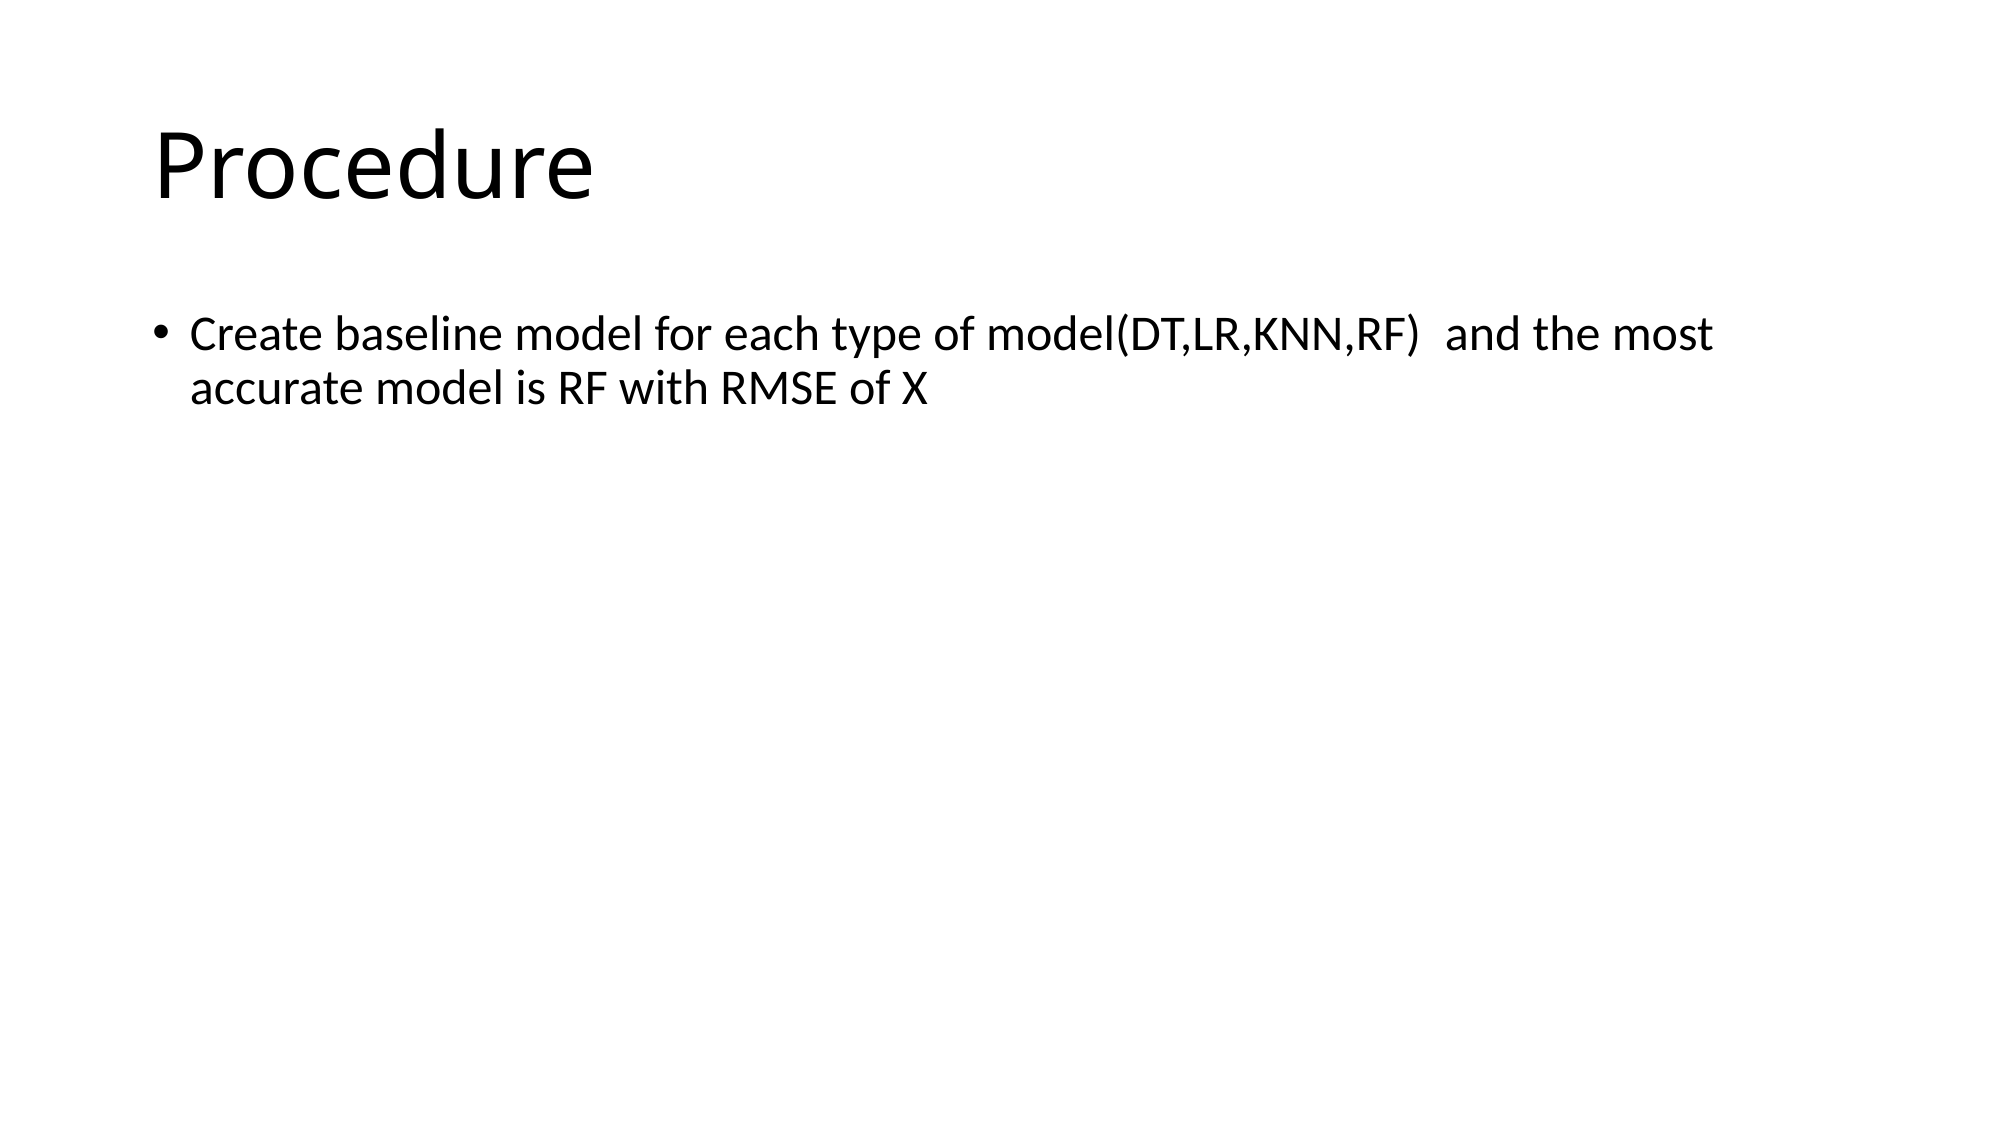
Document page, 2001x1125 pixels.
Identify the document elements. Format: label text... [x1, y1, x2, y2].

title Procedure [137, 59, 1863, 278]
list Create baseline model for each type of model(DT,LR,KNN,RF) and the most accurate model is RF with RMSE of X [137, 299, 1863, 618]
